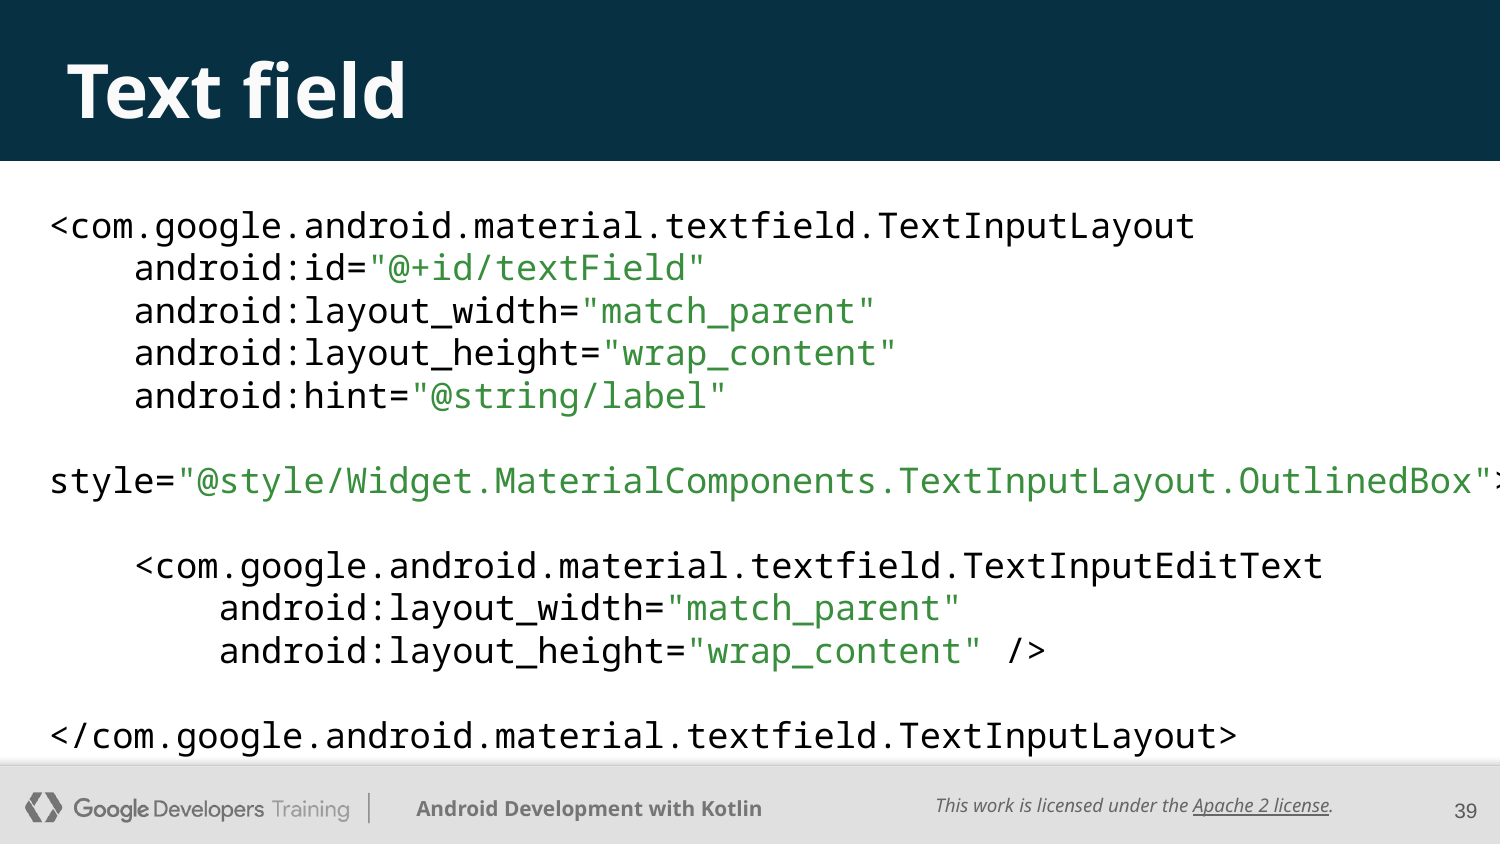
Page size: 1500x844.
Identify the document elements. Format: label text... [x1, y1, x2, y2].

title Text field [51, 28, 1449, 122]
list <com.google.android.material.textfield.TextInputLayout android:id="@+id/textField" android:layout_width="match_parent" android:layout_height="wrap_content" android:hint="@string/label" style="@style/Widget.MaterialComponents.TextInputLayout.OutlinedBox"> <com.google.android.material.textfield.TextInputEditText android:layout_width="match_parent" android:layout_height="wrap_content" /> </com.google.android.material.textfield.TextInputLayout> [33, 187, 1500, 712]
picture [0, 161, 1500, 844]
slide_number ‹#› [1402, 777, 1493, 842]
